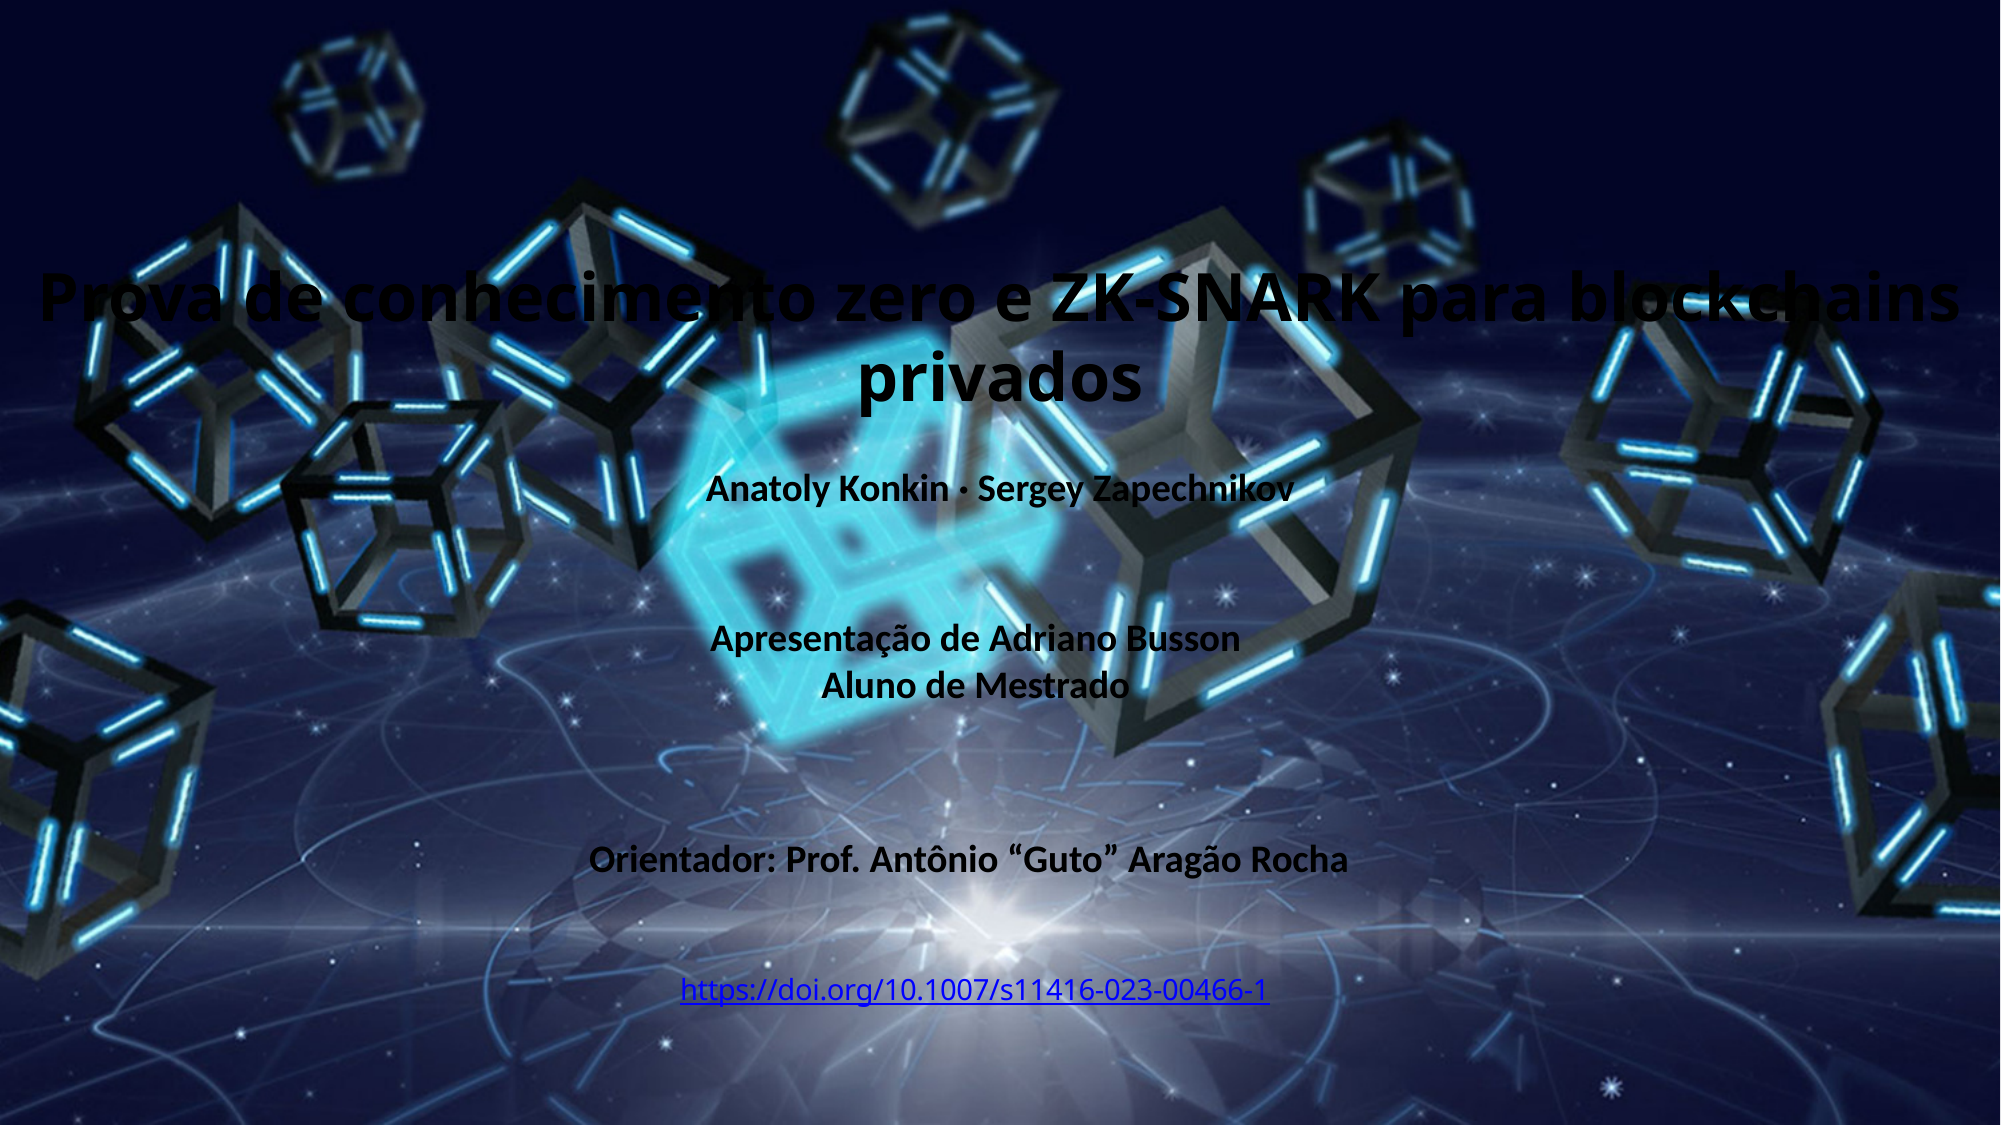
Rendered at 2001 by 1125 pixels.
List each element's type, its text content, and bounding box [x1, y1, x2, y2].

text_box Prova de conhecimento zero e ZK-SNARK para blockchains privados [0, 247, 2000, 422]
text_box https://doi.org/10.1007/s11416-023-00466-1 [424, 963, 1526, 1019]
text_box Orientador: Prof. Antônio “Guto” Aragão Rocha [0, 825, 1969, 888]
text_box Anatoly Konkin · Sergey Zapechnikov [0, 455, 2000, 517]
text_box Apresentação de Adriano Busson Aluno de Mestrado [0, 605, 1976, 714]
picture [0, 0, 2001, 1125]
